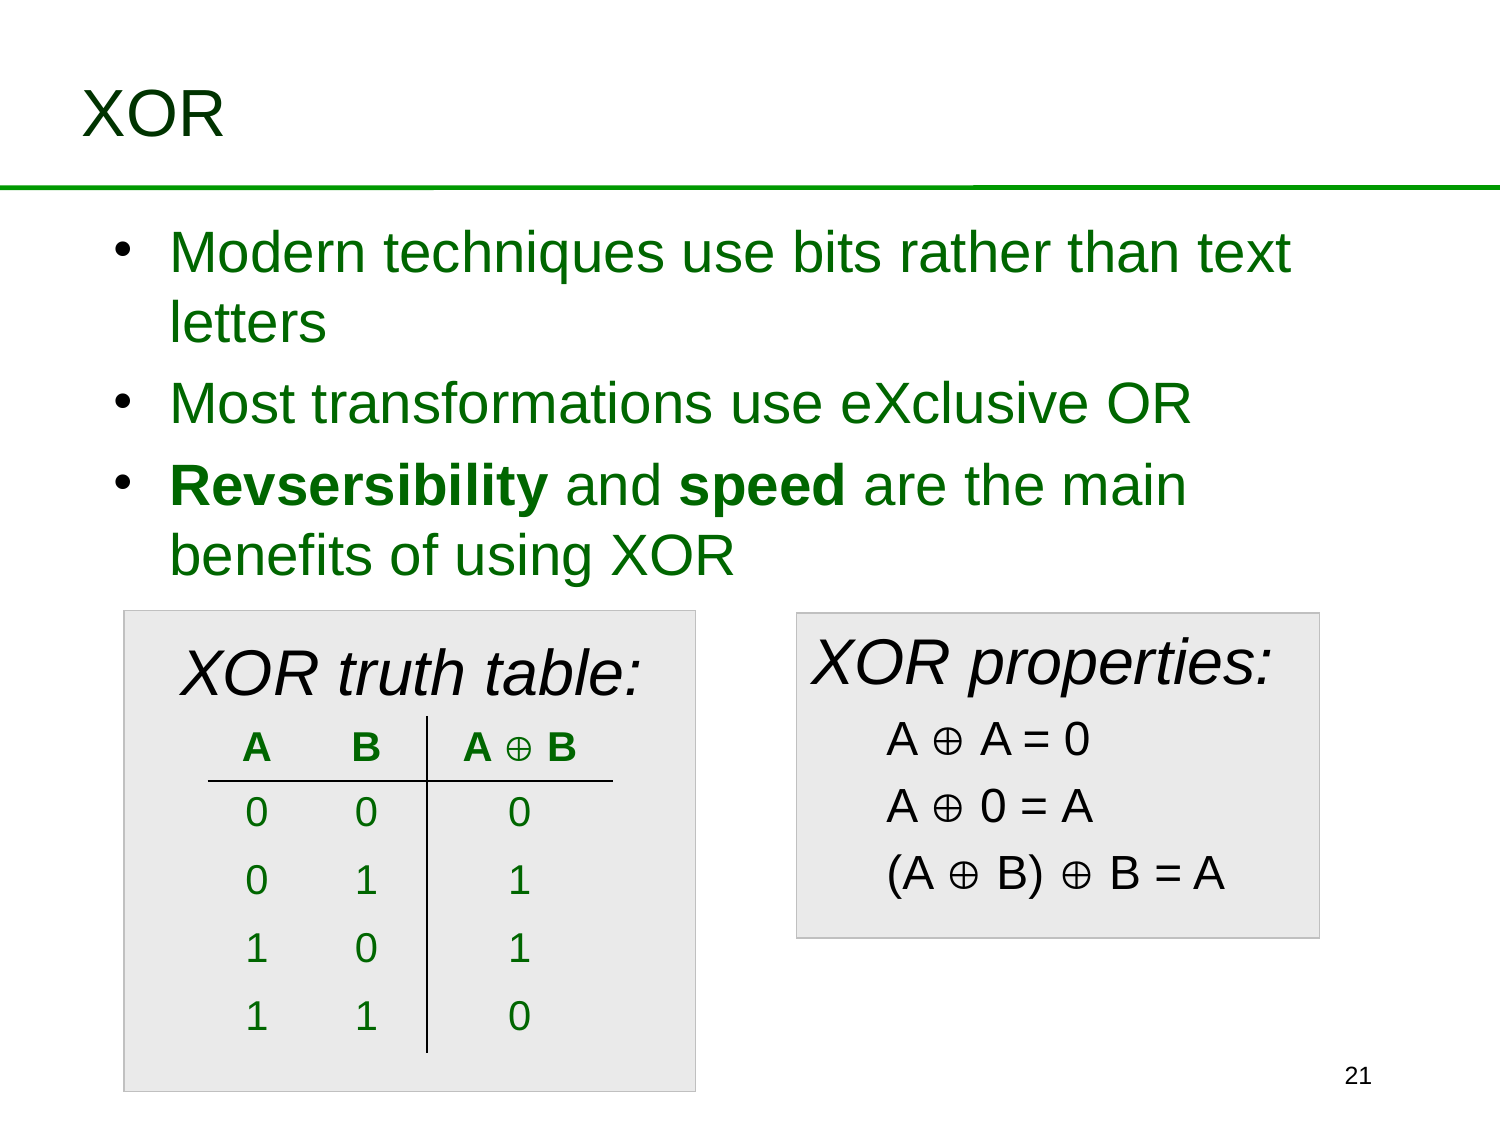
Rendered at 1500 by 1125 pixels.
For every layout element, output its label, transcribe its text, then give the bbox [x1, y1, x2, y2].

table_cell 0 [428, 985, 613, 1053]
table_cell 1 [208, 917, 306, 985]
table_cell 0 [208, 849, 306, 917]
table_header A  B [428, 716, 613, 780]
table_header B [306, 716, 426, 780]
slide_number 21 [1074, 1051, 1388, 1101]
table_cell 0 [306, 917, 426, 985]
table_cell 0 [306, 782, 426, 849]
table_cell 0 [208, 782, 306, 849]
table_cell 1 [428, 849, 613, 917]
title XOR [66, 31, 1412, 188]
text_box [124, 610, 696, 1092]
table_cell 1 [306, 849, 426, 917]
table_cell 1 [208, 985, 306, 1053]
table_cell 1 [428, 917, 613, 985]
list Modern techniques use bits rather than text letters Most transformations use eXclusive OR Revsersibility and speed are the main benefits of using XOR [97, 206, 1417, 594]
table_cell 0 [428, 782, 613, 849]
text_box XOR truth table: [136, 623, 686, 716]
table_cell 1 [306, 985, 426, 1053]
table_header A [208, 716, 306, 780]
text_box XOR properties: A  A = 0 A  0 = A (A  B)  B = A [796, 612, 1320, 938]
